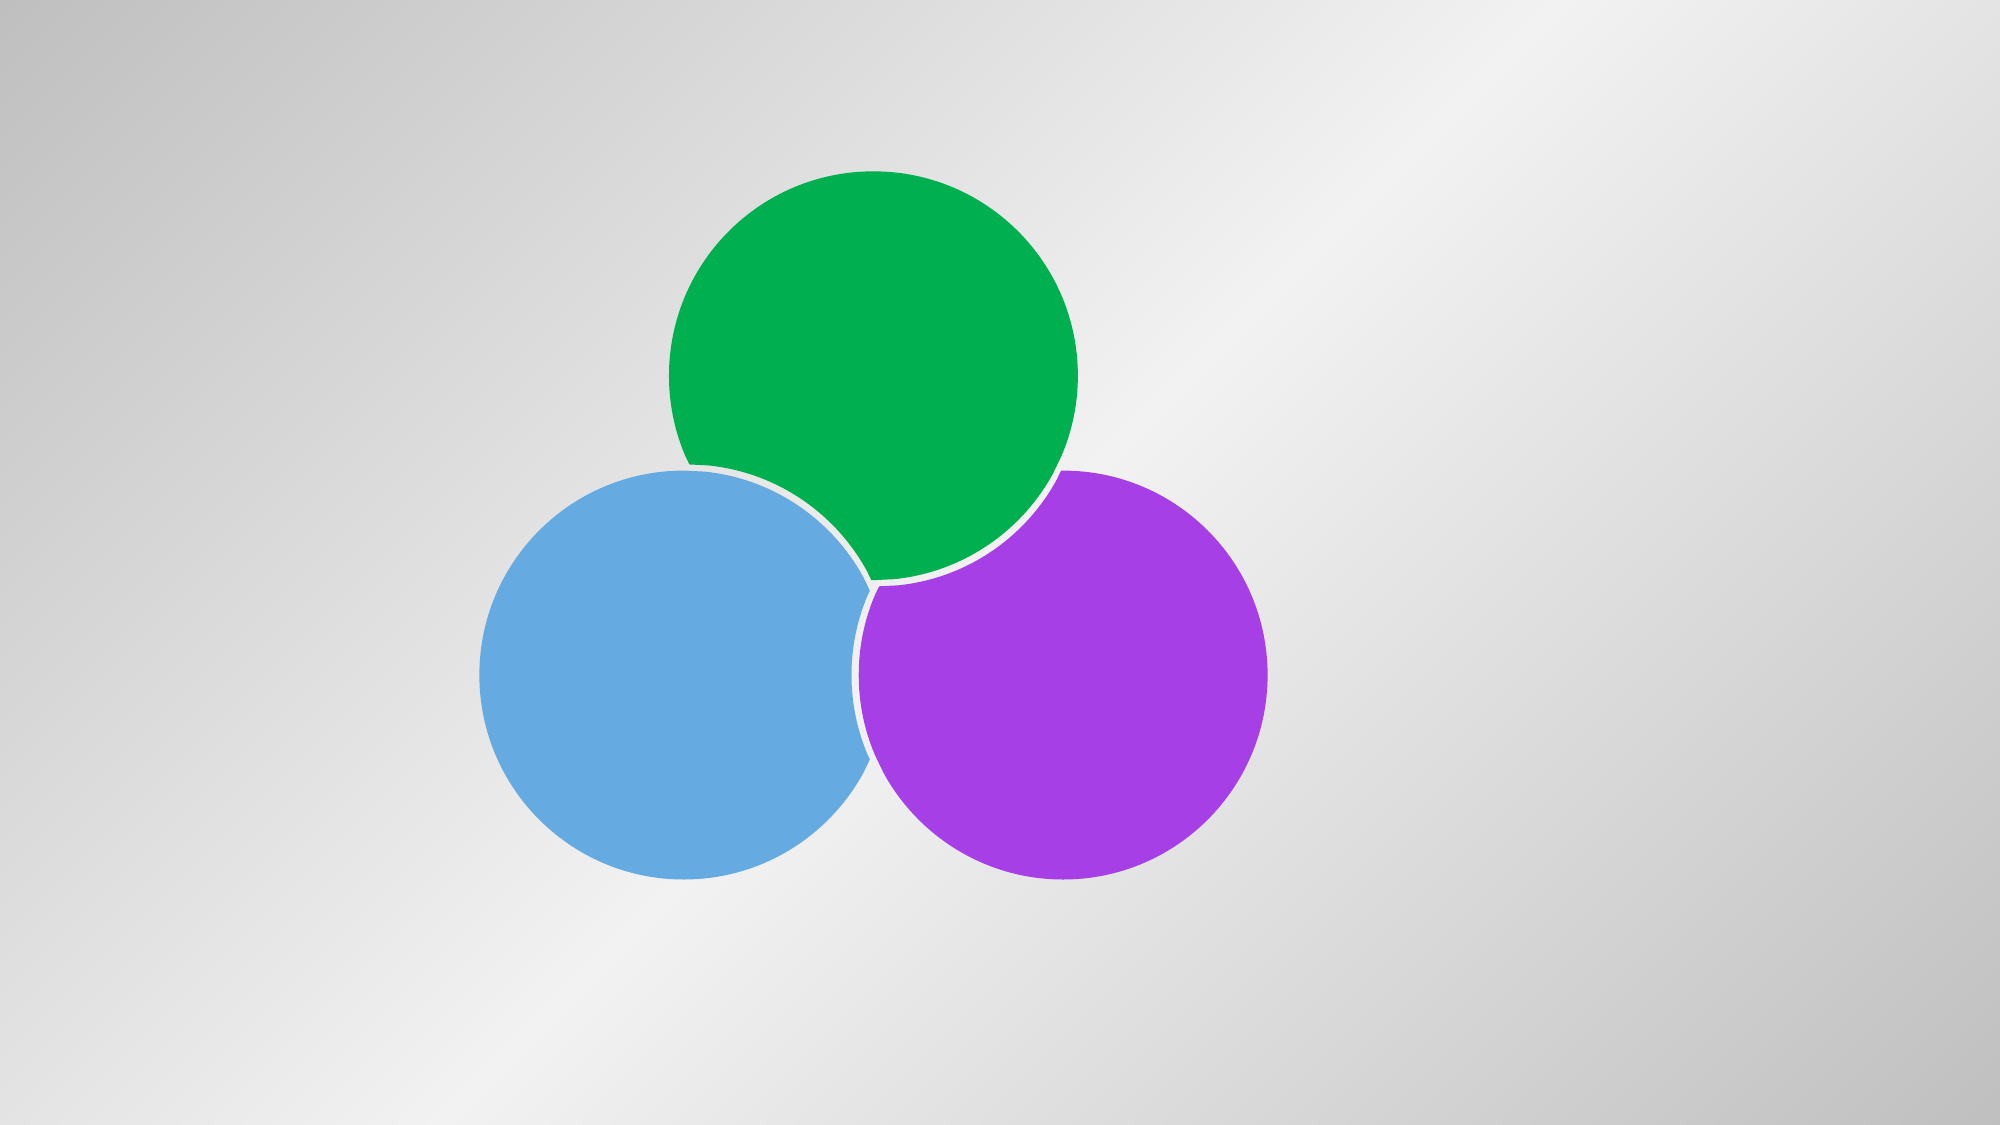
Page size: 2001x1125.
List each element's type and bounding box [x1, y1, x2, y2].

text_box [857, 469, 1269, 881]
text_box [667, 170, 1079, 582]
text_box [478, 469, 872, 881]
